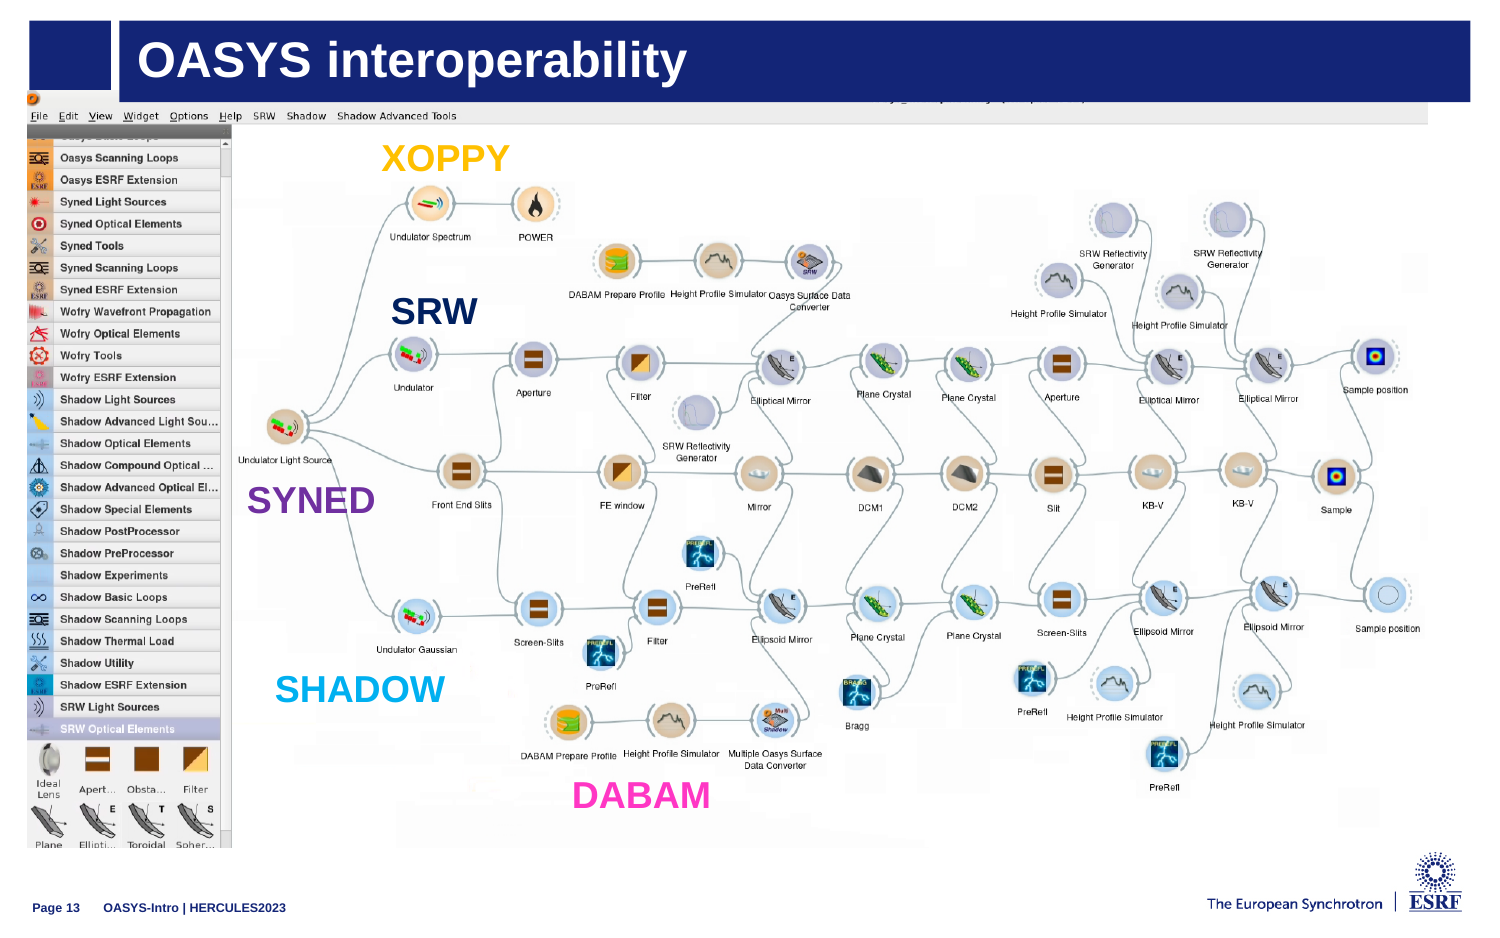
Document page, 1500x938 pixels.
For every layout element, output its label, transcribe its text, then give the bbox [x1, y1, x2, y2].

picture [27, 90, 1500, 938]
footer OASYS-Intro | HERCULES2023 [103, 886, 1108, 916]
title OASYS interoperability [119, 20, 1471, 103]
slide_number Page 13 [32, 886, 101, 916]
